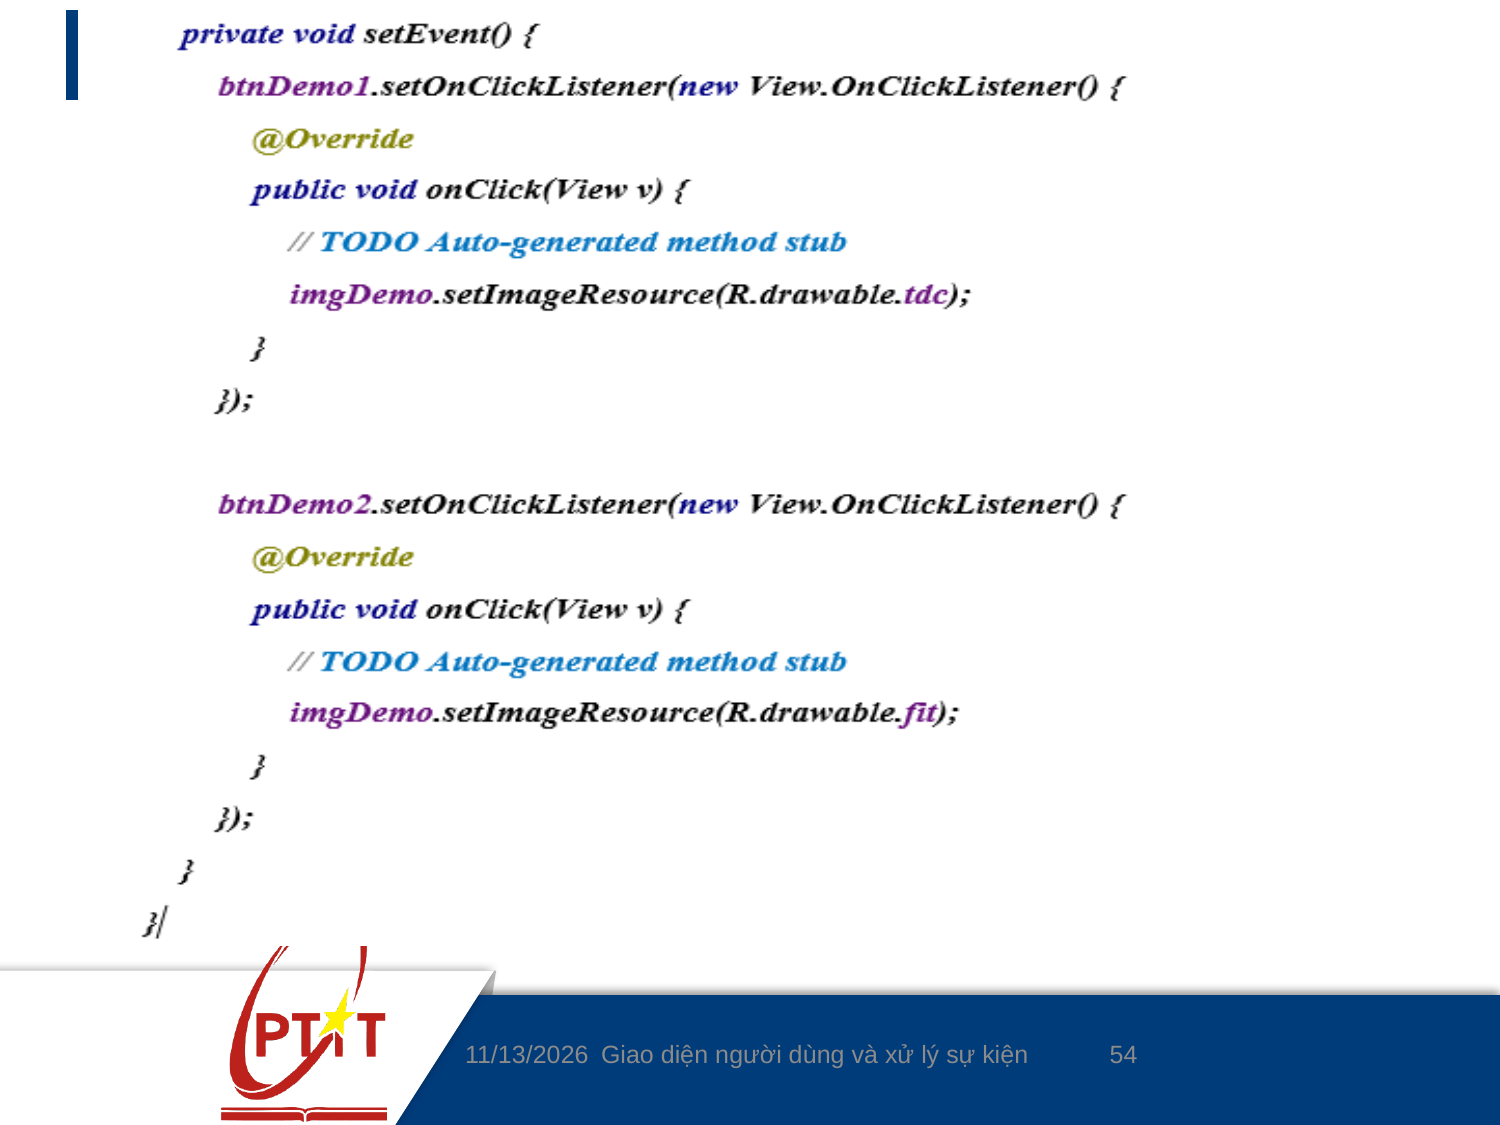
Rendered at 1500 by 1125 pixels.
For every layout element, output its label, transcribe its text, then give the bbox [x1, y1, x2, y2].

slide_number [450, 1023, 561, 1084]
picture [99, 5, 1153, 1122]
slide_number 54 [815, 1023, 1153, 1084]
footer Giao diện người dùng và xử lý sự kiện [561, 1023, 815, 1084]
